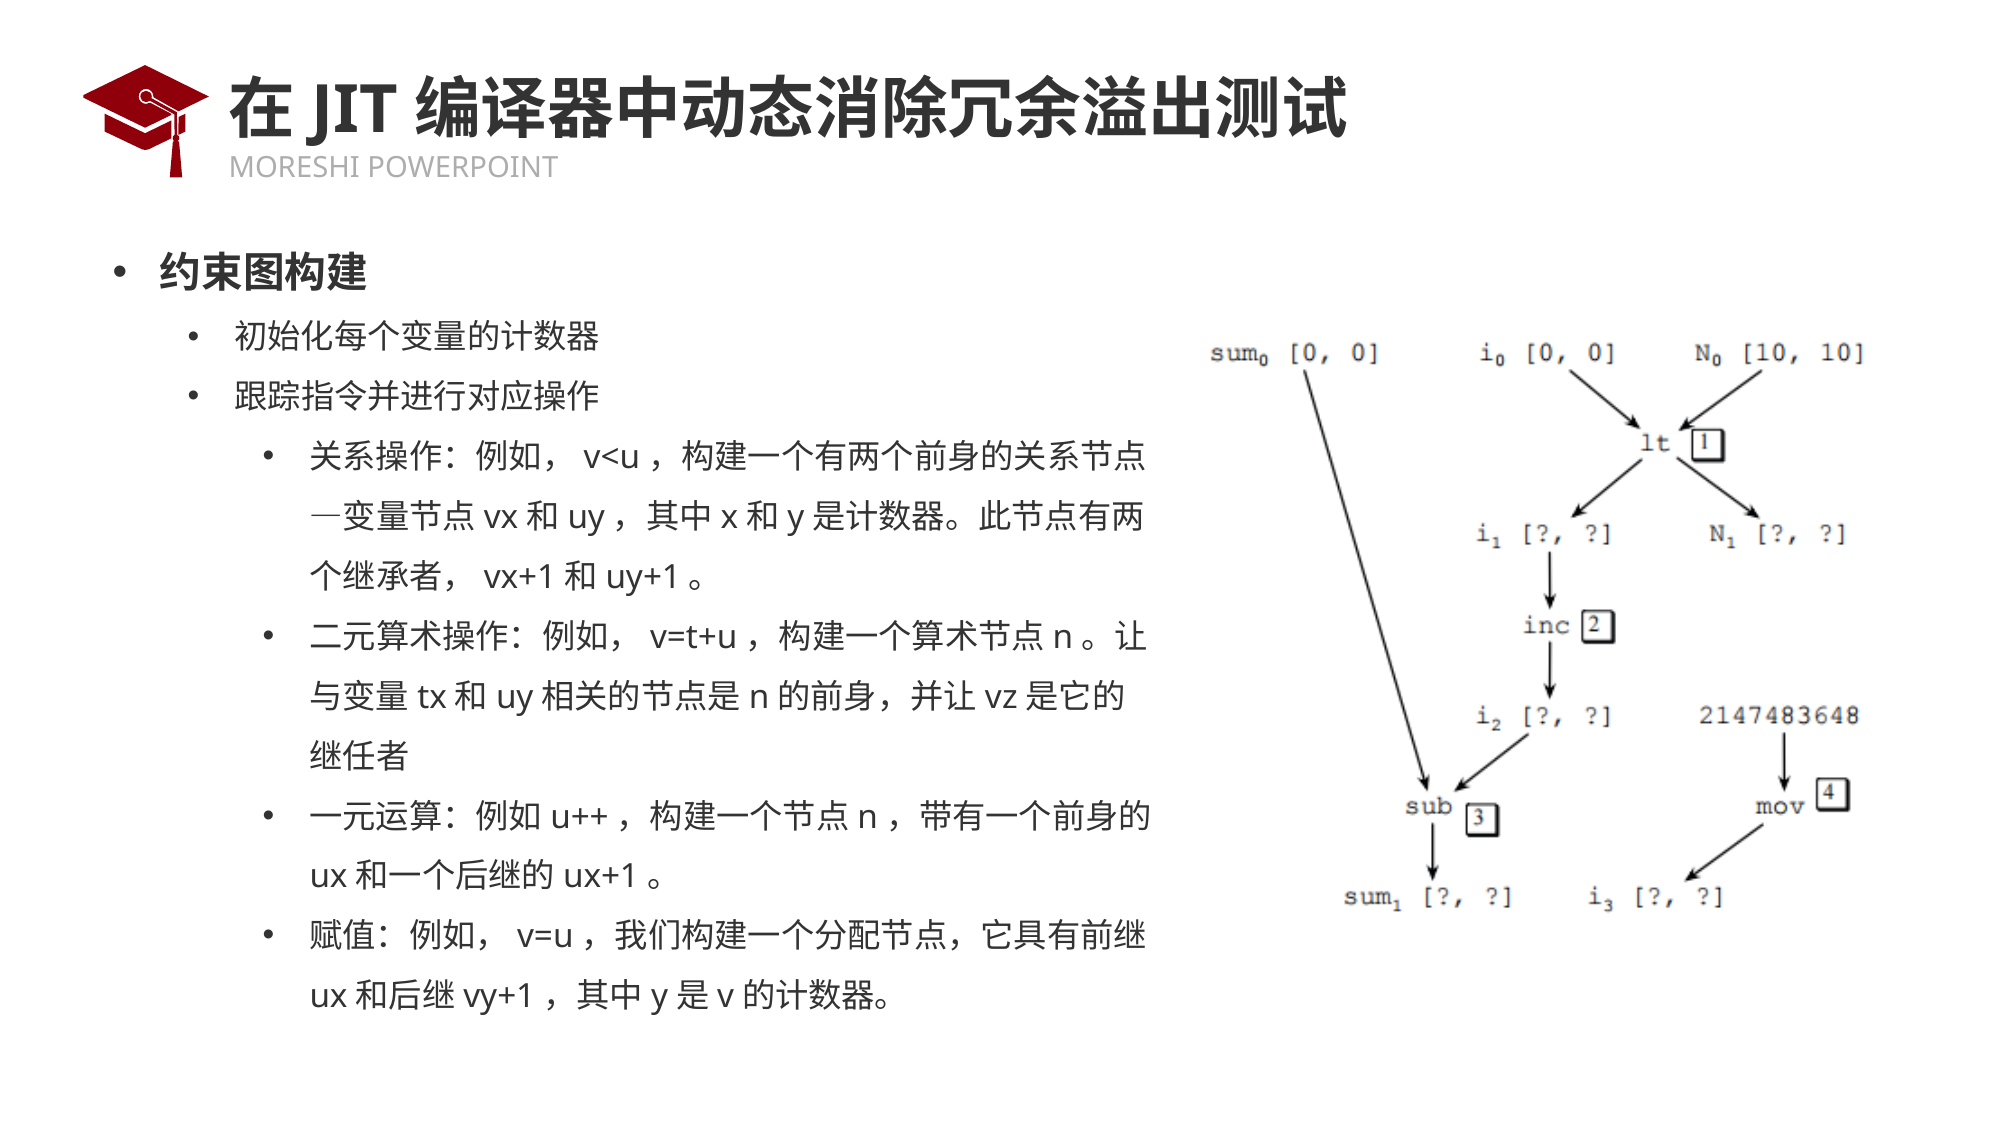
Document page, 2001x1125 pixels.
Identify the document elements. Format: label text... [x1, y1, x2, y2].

picture [1199, 303, 1885, 926]
title 在JIT编译器中动态消除冗余溢出测试 [213, 55, 1609, 168]
text_box 约束图构建 初始化每个变量的计数器 跟踪指令并进行对应操作 关系操作：例如，v<u，构建一个有两个前身的关系节点—变量节点vx和uy，其中x和y是计数器。此节点有两个继承者，vx+1和uy+1。 二元算术操作：例如，v=t+u，构建一个算术节点n。让与变量tx和uy相关的节点是n的前身，并让vz是它的继任者 一元运算：例如u++，构建一个节点n，带有一个前身的ux和一个后继的ux+1。 赋值：例如，v=u，我们构建一个分配节点，它具有前继ux和后继vy+1，其中y是v的计数器。 [97, 213, 1171, 1082]
